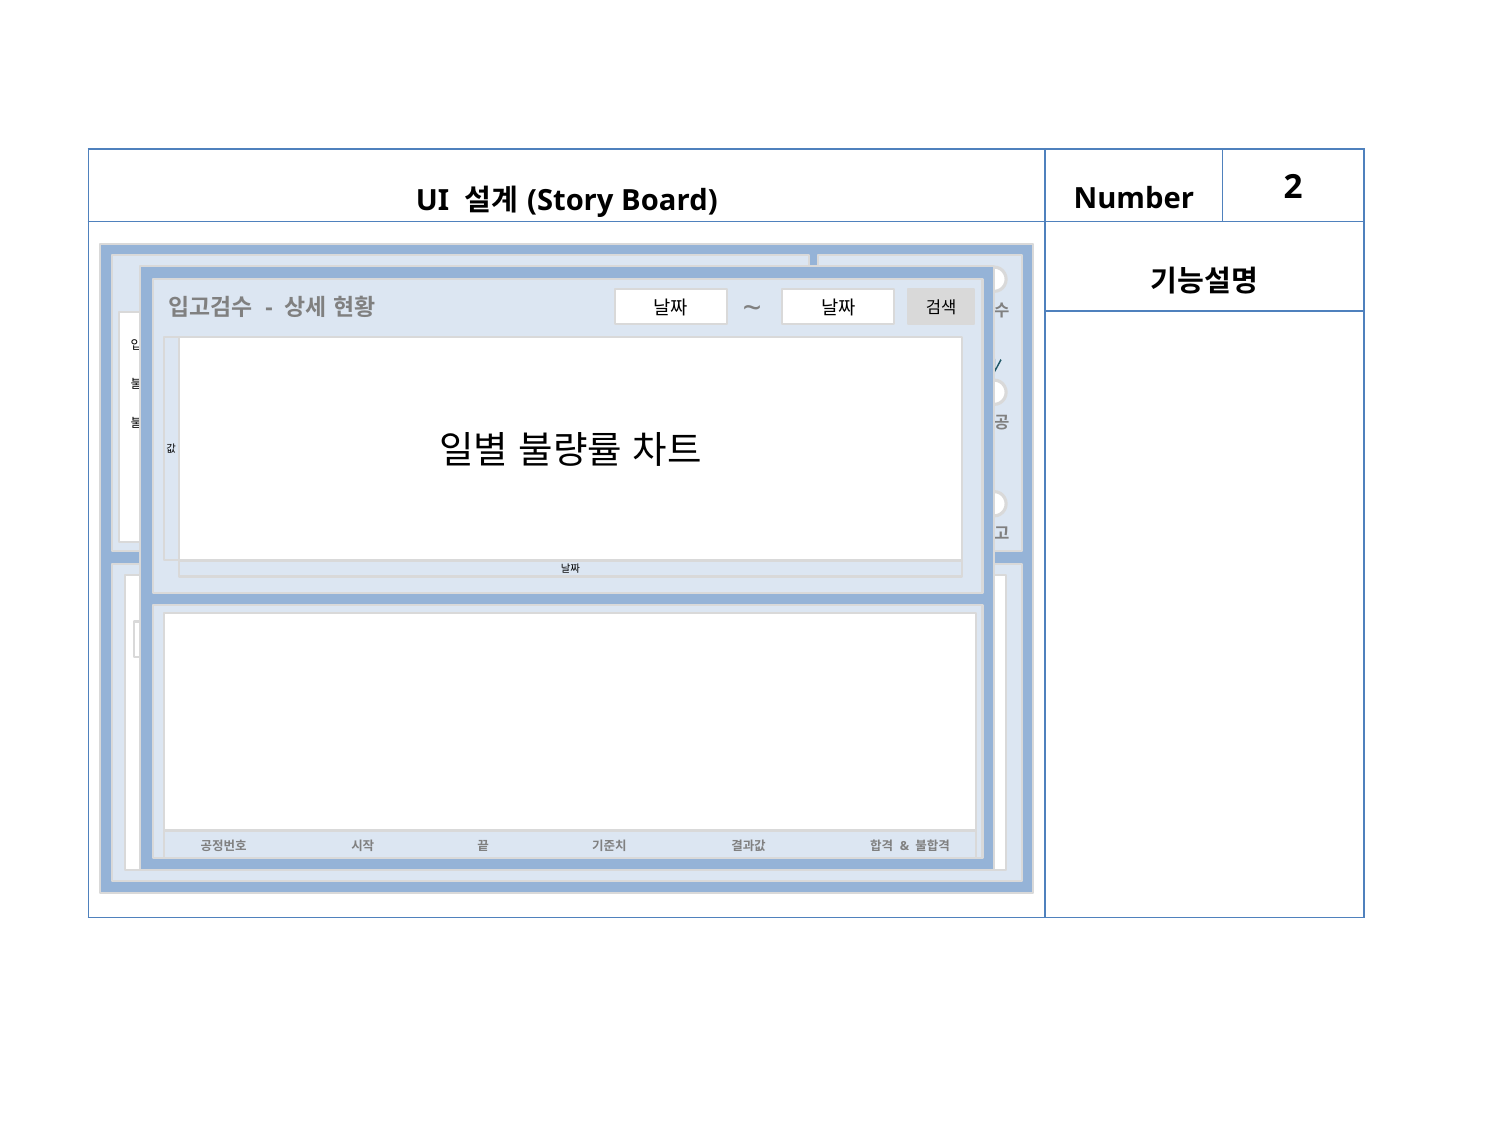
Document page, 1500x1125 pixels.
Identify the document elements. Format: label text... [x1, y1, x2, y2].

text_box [163, 336, 963, 577]
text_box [183, 830, 967, 862]
table_header UI 설계(Story Board) [89, 150, 1044, 221]
table_cell [89, 222, 1044, 917]
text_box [100, 243, 1034, 894]
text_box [614, 278, 975, 335]
table_cell [1046, 312, 1363, 917]
table_header Number [1046, 150, 1222, 221]
table_header 2 [1223, 150, 1363, 221]
table_cell 기능설명 [1046, 222, 1363, 310]
